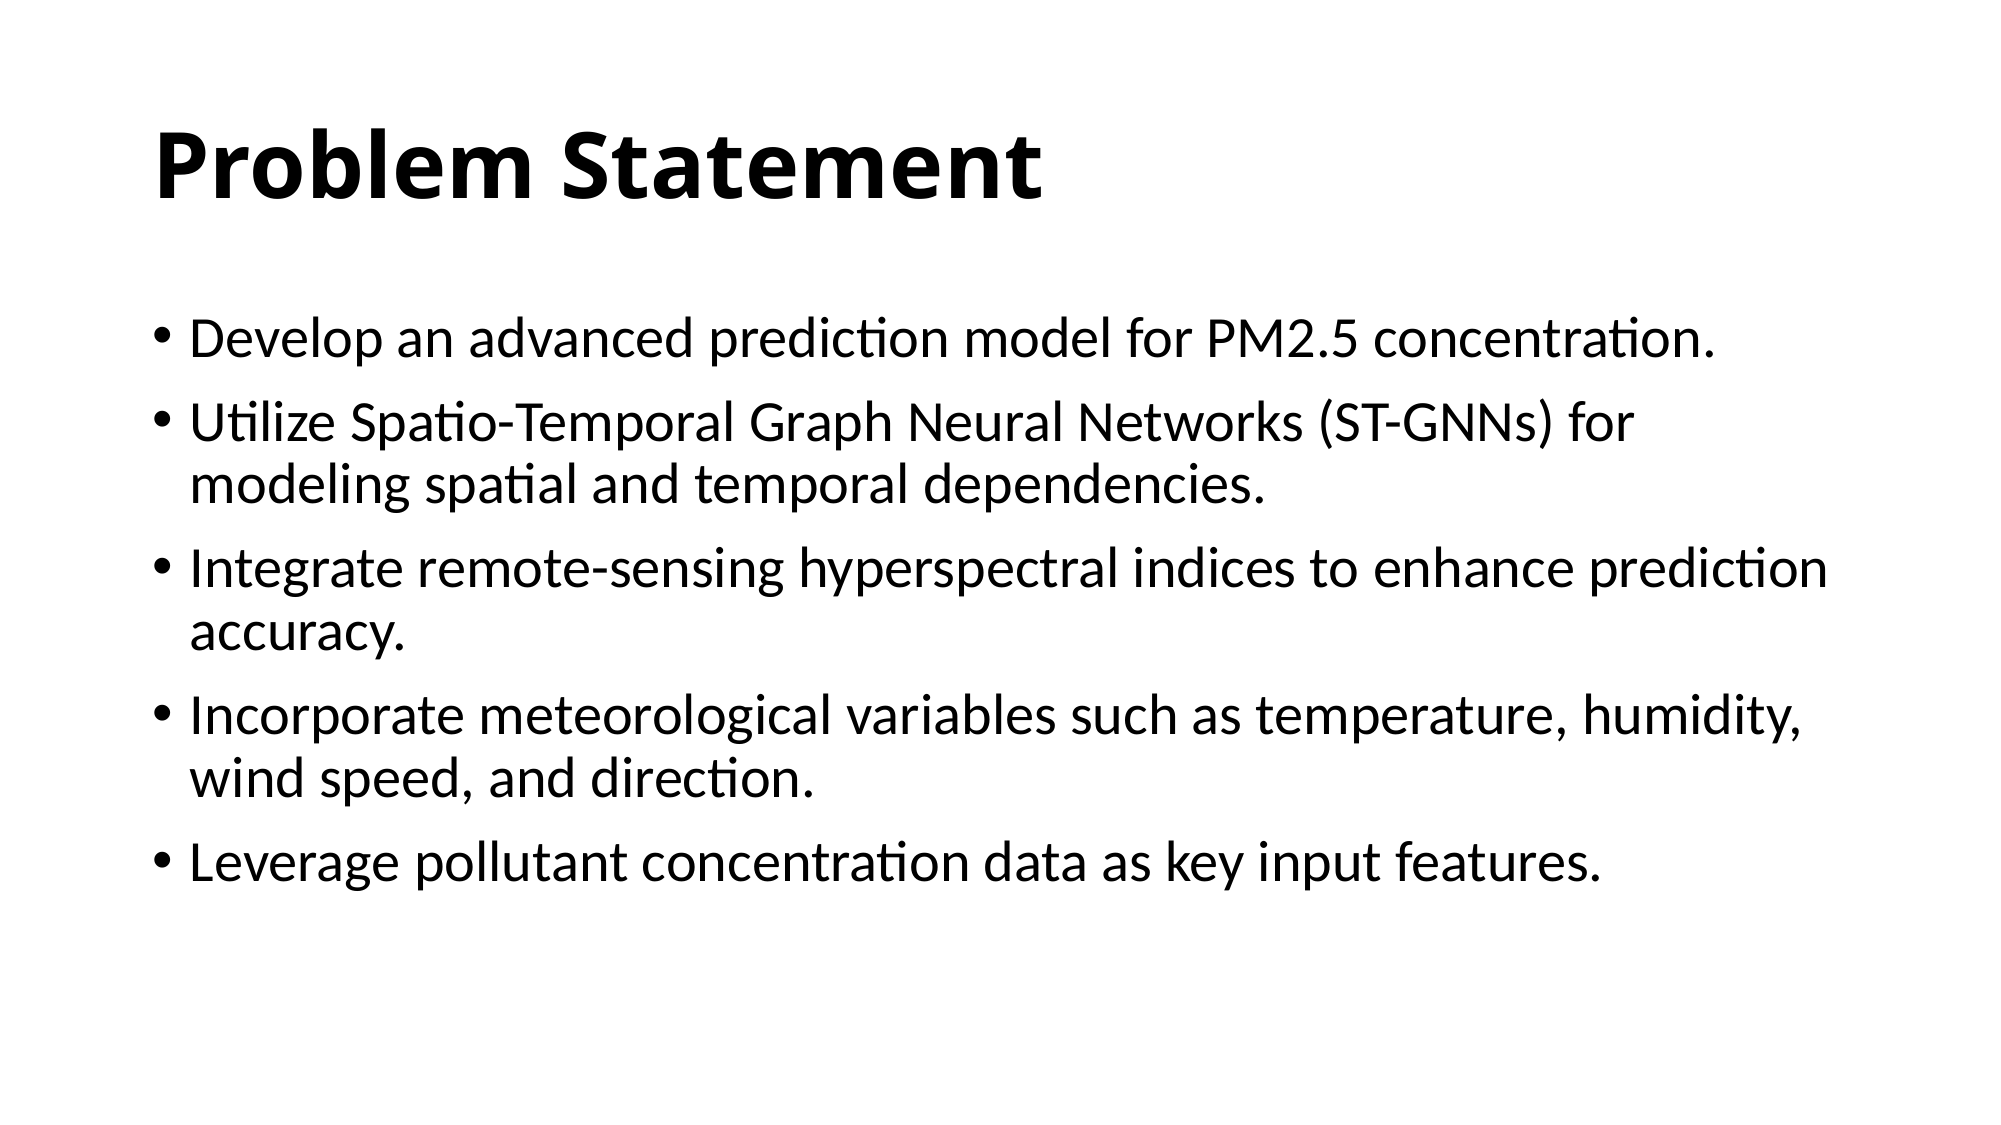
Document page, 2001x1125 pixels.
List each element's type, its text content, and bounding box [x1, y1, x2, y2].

list Develop an advanced prediction model for PM2.5 concentration. Utilize Spatio-Temporal Graph Neural Networks (ST-GNNs) for modeling spatial and temporal dependencies. Integrate remote-sensing hyperspectral indices to enhance prediction accuracy. Incorporate meteorological variables such as temperature, humidity, wind speed, and direction. Leverage pollutant concentration data as key input features. [137, 299, 1863, 1014]
title Problem Statement [137, 59, 1863, 278]
